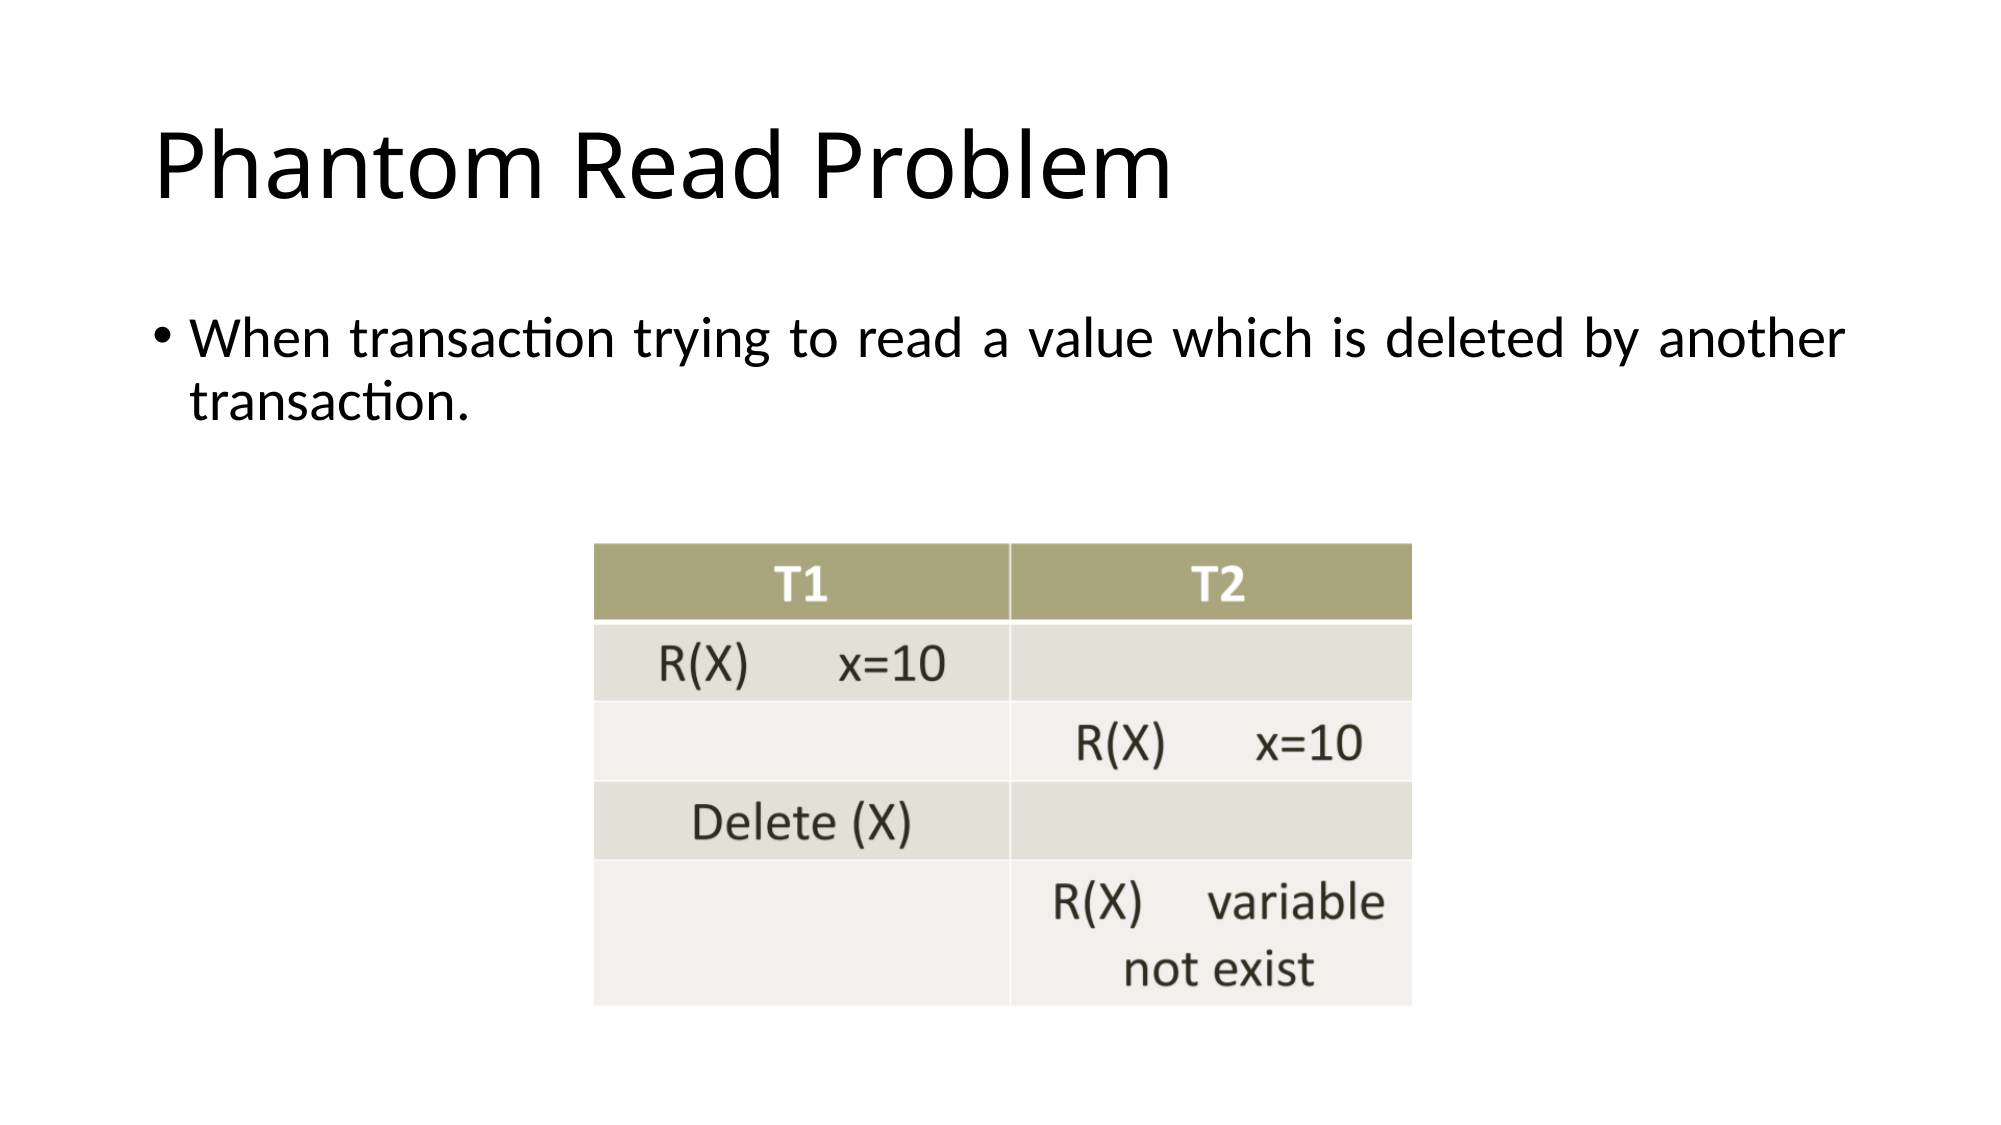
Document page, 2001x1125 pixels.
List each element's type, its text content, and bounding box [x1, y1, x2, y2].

list When transaction trying to read a value which is deleted by another transaction. [137, 299, 1863, 1014]
title Phantom Read Problem [137, 59, 1863, 278]
picture [588, 538, 1412, 1014]
